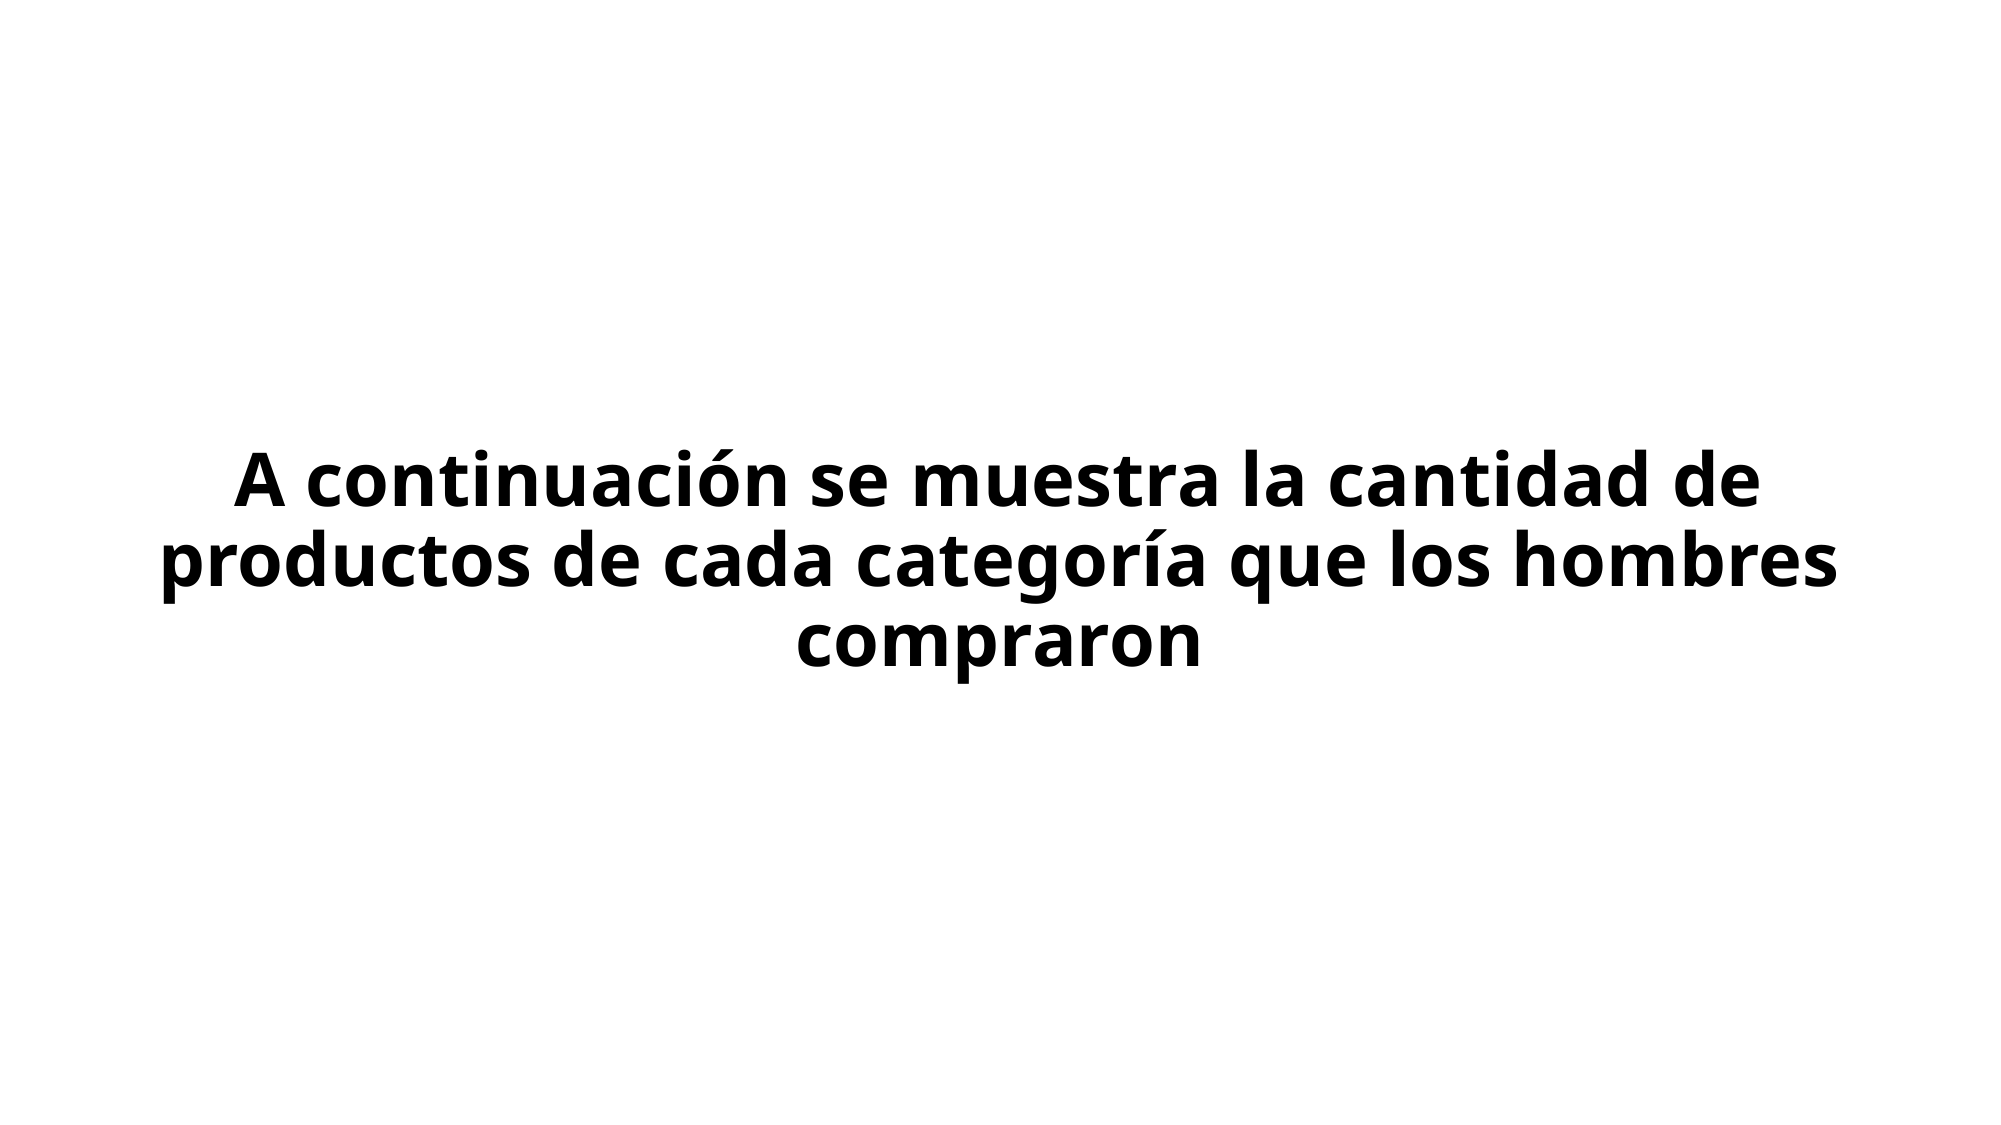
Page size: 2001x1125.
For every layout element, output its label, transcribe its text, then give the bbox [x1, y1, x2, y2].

title A continuación se muestra la cantidad de productos de cada categoría que los hombres compraron [137, 432, 1863, 693]
